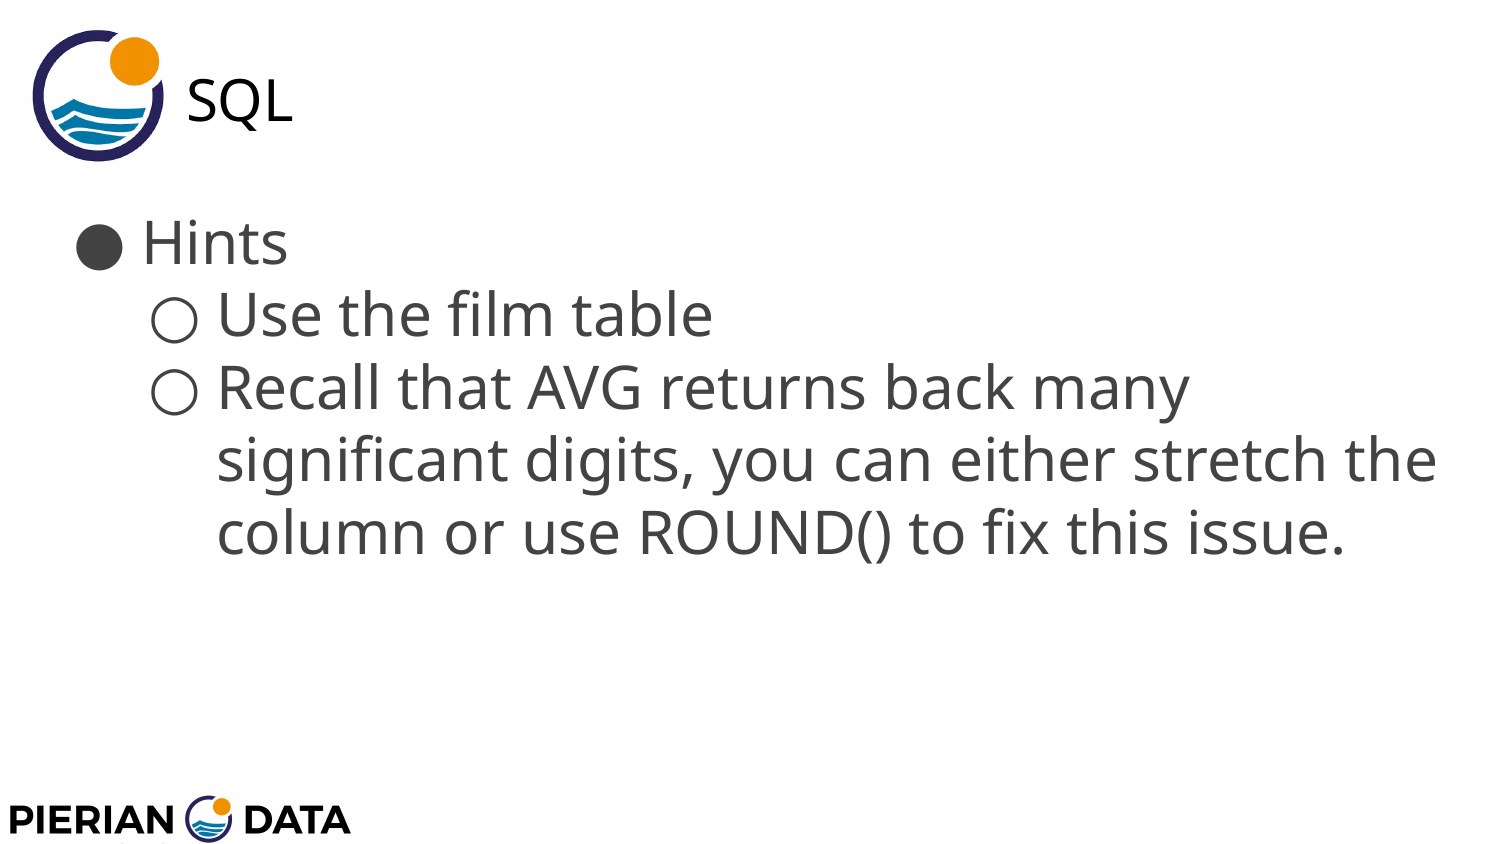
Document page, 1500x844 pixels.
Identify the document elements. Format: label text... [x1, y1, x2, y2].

list Hints Use the film table Recall that AVG returns back many significant digits, you can either stretch the column or use ROUND() to fix this issue. [51, 189, 1476, 750]
picture [0, 787, 368, 844]
title SQL [176, 48, 1449, 143]
picture [24, 24, 172, 167]
